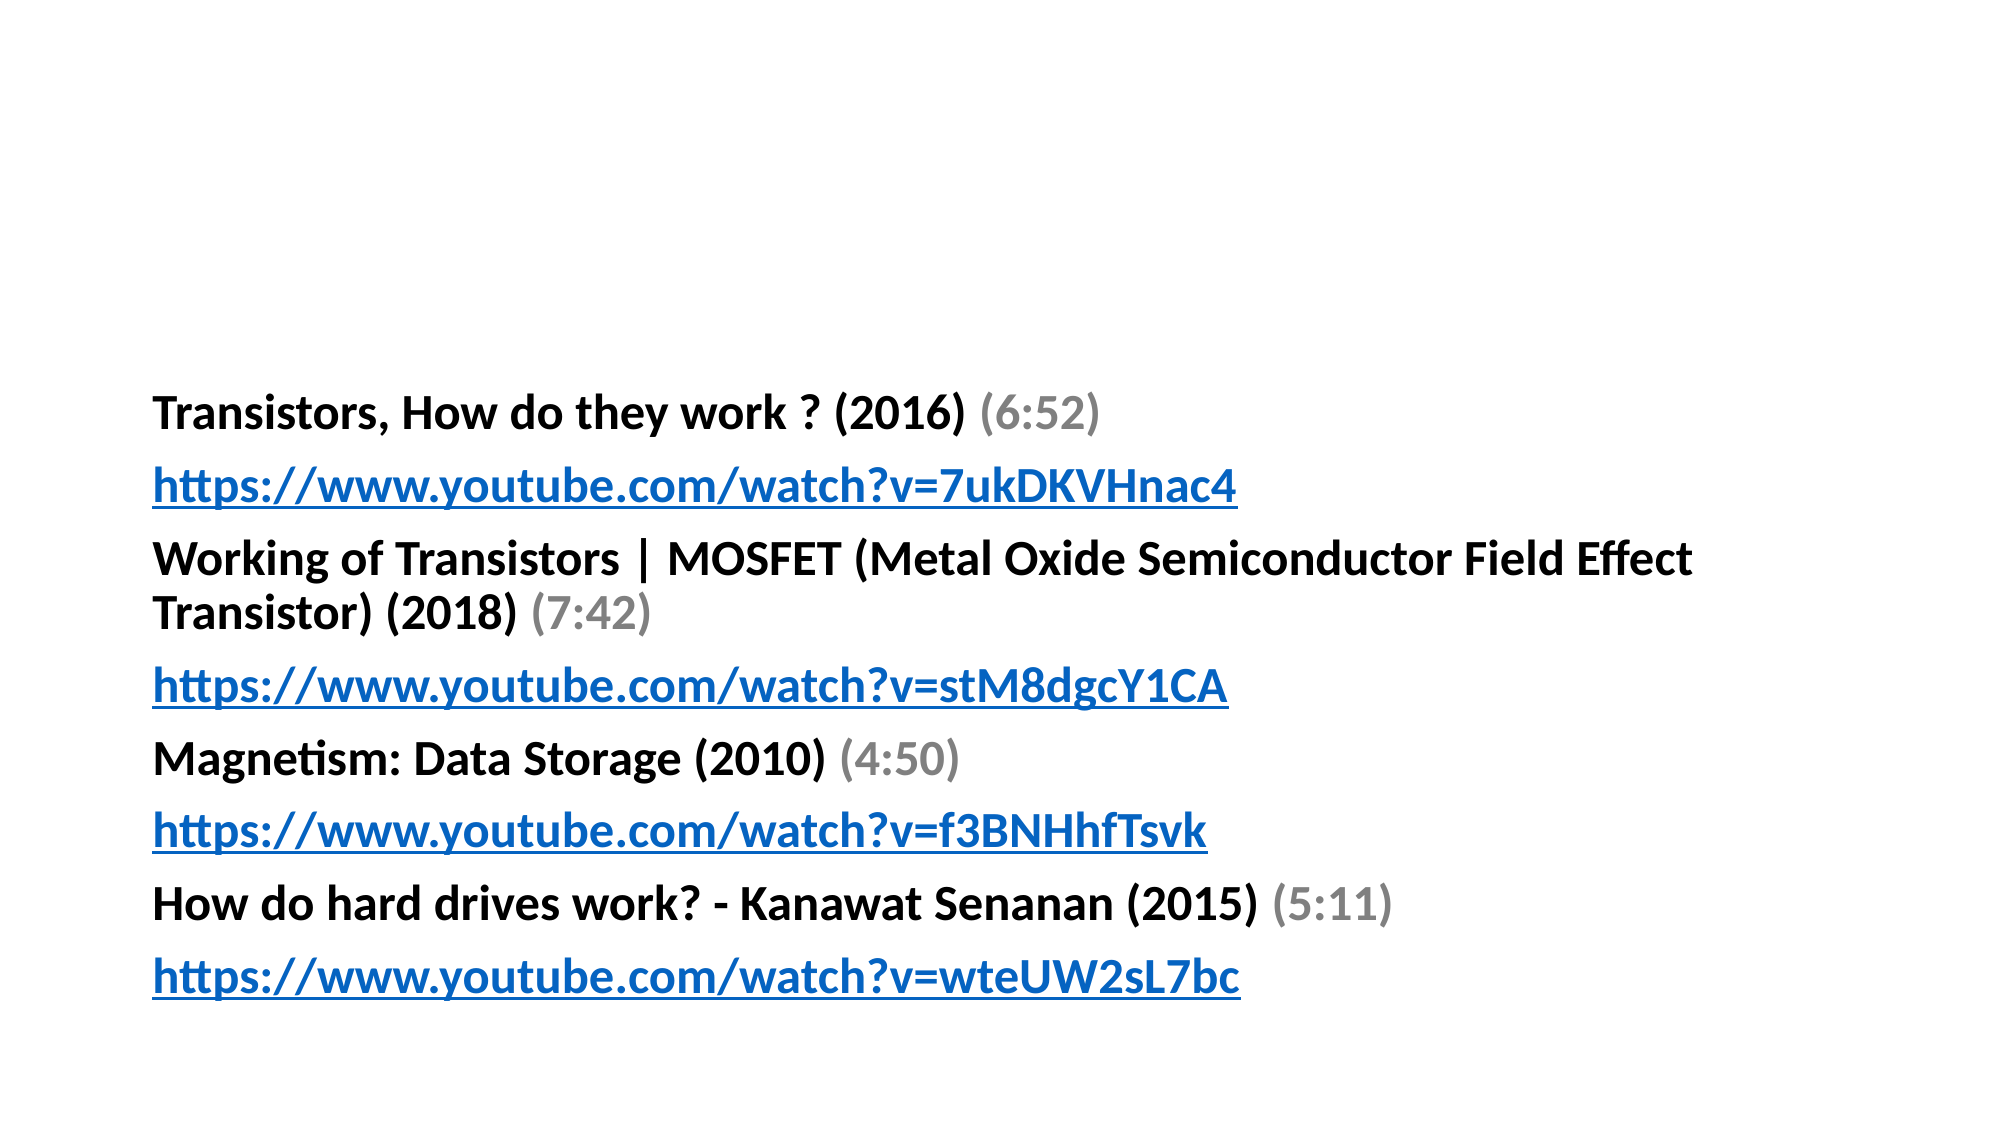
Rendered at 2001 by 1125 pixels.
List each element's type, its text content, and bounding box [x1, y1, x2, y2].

list Transistors, How do they work ? (2016) (6:52) https://www.youtube.com/watch?v=7ukDKVHnac4 Working of Transistors | MOSFET (Metal Oxide Semiconductor Field Effect Transistor) (2018) (7:42) https://www.youtube.com/watch?v=stM8dgcY1CA Magnetism: Data Storage (2010) (4:50) https://www.youtube.com/watch?v=f3BNHhfTsvk How do hard drives work? - Kanawat Senanan (2015) (5:11) https://www.youtube.com/watch?v=wteUW2sL7bc [137, 299, 1863, 1014]
